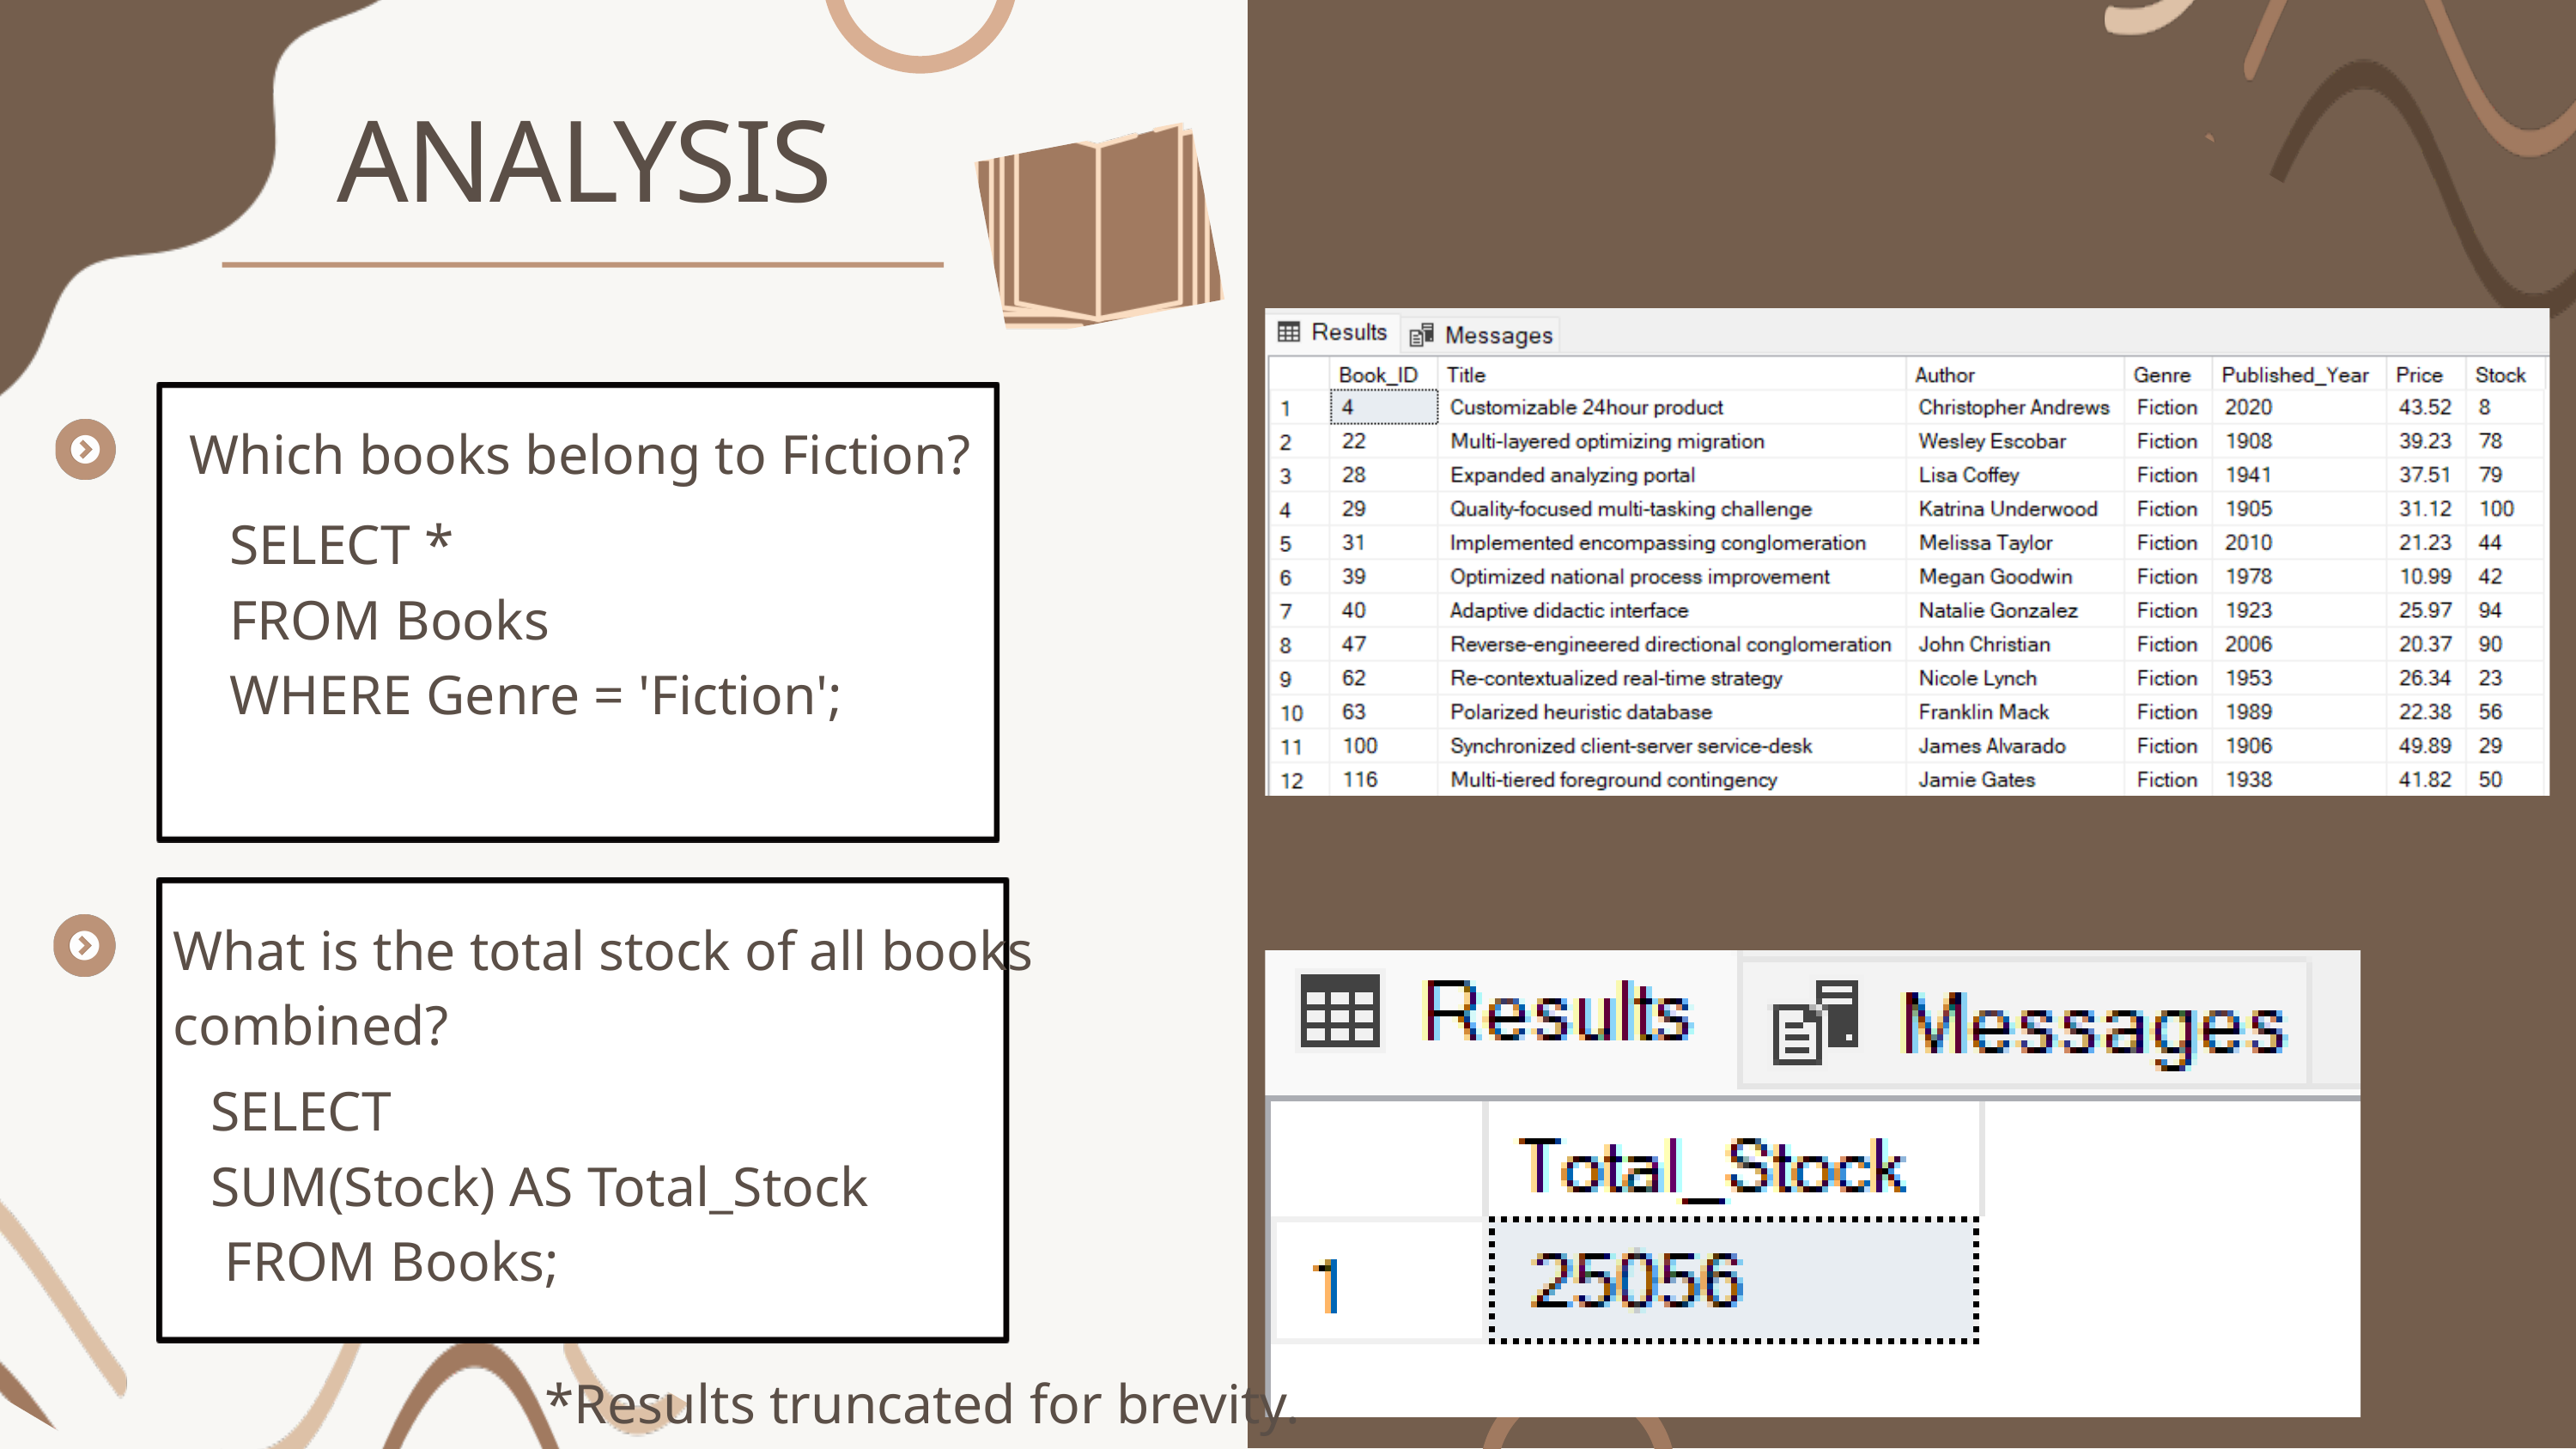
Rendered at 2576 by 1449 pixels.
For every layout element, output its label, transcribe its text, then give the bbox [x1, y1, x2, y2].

text_box [974, 120, 1225, 341]
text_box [1247, 0, 2576, 1449]
text_box *Results truncated for brevity. [544, 1359, 1242, 1434]
text_box [55, 419, 123, 480]
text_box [830, 0, 1010, 65]
text_box ANALYSIS [447, 106, 920, 225]
text_box What is the total stock of all books combined? [173, 905, 1084, 1056]
text_box [53, 914, 123, 977]
text_box Which books belong to Fiction? [189, 409, 1100, 486]
text_box [156, 382, 1000, 843]
text_box SELECT SUM(Stock) AS Total_Stock FROM Books; [210, 1066, 1121, 1293]
text_box SELECT * FROM Books WHERE Genre = 'Fiction'; [229, 500, 1140, 726]
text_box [1488, 1383, 1668, 1449]
text_box [0, 1016, 765, 1449]
text_box [0, 0, 447, 439]
text_box [156, 877, 1010, 1343]
